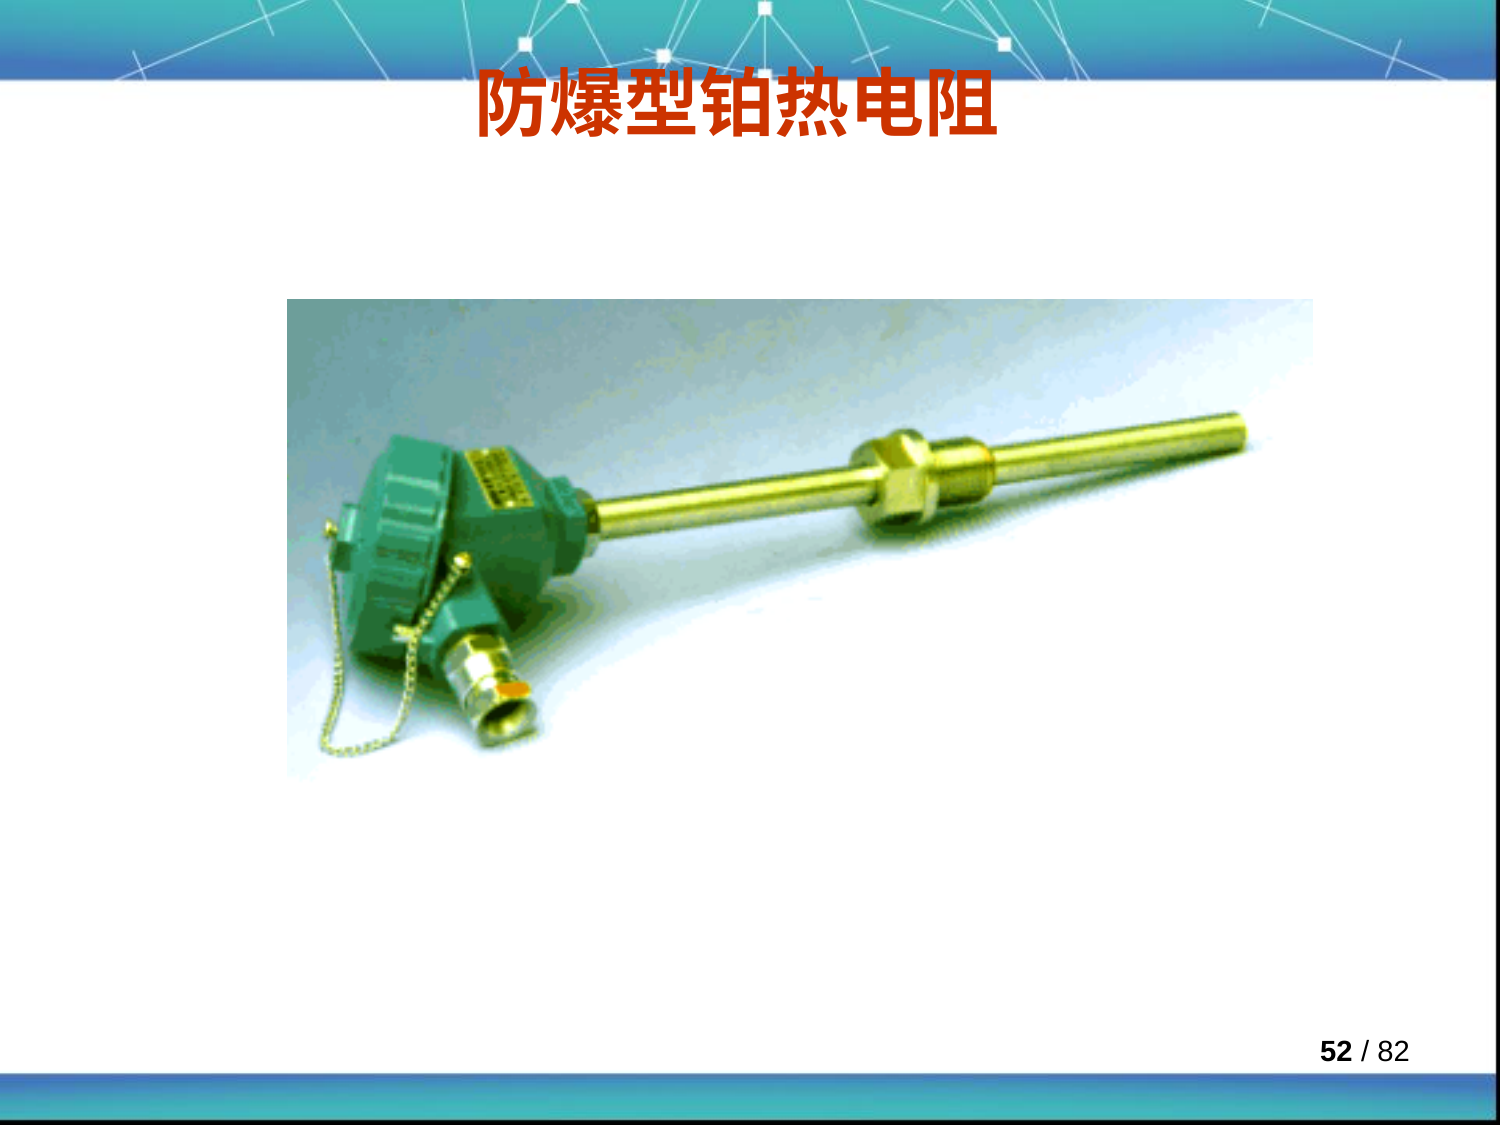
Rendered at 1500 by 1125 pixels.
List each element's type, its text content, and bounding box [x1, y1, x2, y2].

slide_number / 82 [1074, 1024, 1425, 1103]
picture [0, 0, 1500, 1125]
list [50, 275, 400, 413]
title 防爆型铂热电阻 [62, 37, 1413, 150]
